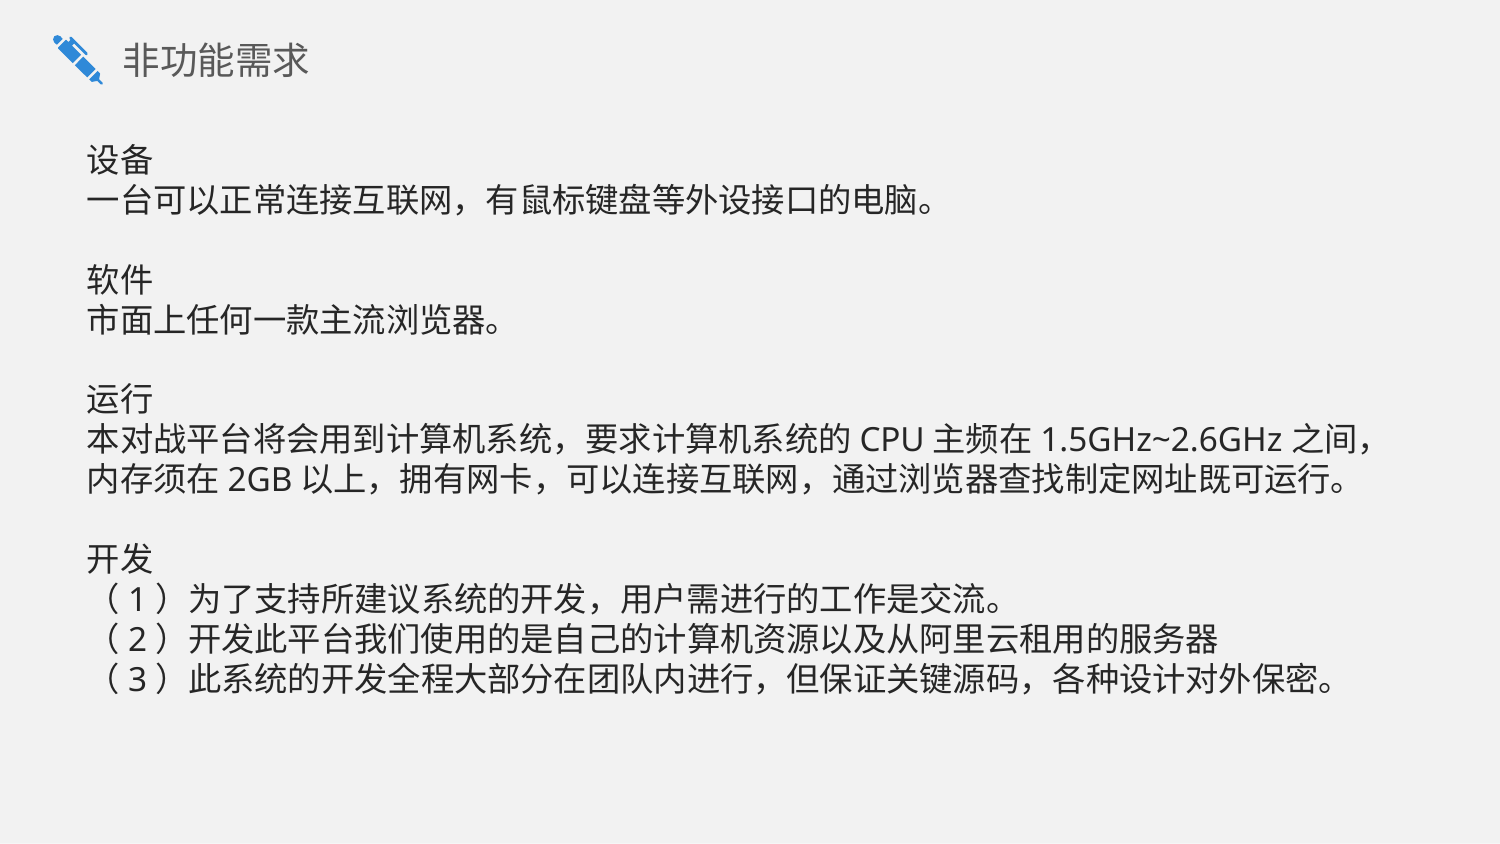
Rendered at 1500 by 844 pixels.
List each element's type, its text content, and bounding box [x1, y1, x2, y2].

text_box 设备 一台可以正常连接互联网，有鼠标键盘等外设接口的电脑。 软件 市面上任何一款主流浏览器。 运行 本对战平台将会用到计算机系统，要求计算机系统的CPU主频在1.5GHz~2.6GHz之间，内存须在2GB以上，拥有网卡，可以连接互联网，通过浏览器查找制定网址既可运行。 开发 （1）为了支持所建议系统的开发，用户需进行的工作是交流。 （2）开发此平台我们使用的是自己的计算机资源以及从阿里云租用的服务器 （3）此系统的开发全程大部分在团队内进行，但保证关键源码，各种设计对外保密。 [86, 139, 1414, 699]
text_box 非功能需求 [122, 28, 1152, 91]
